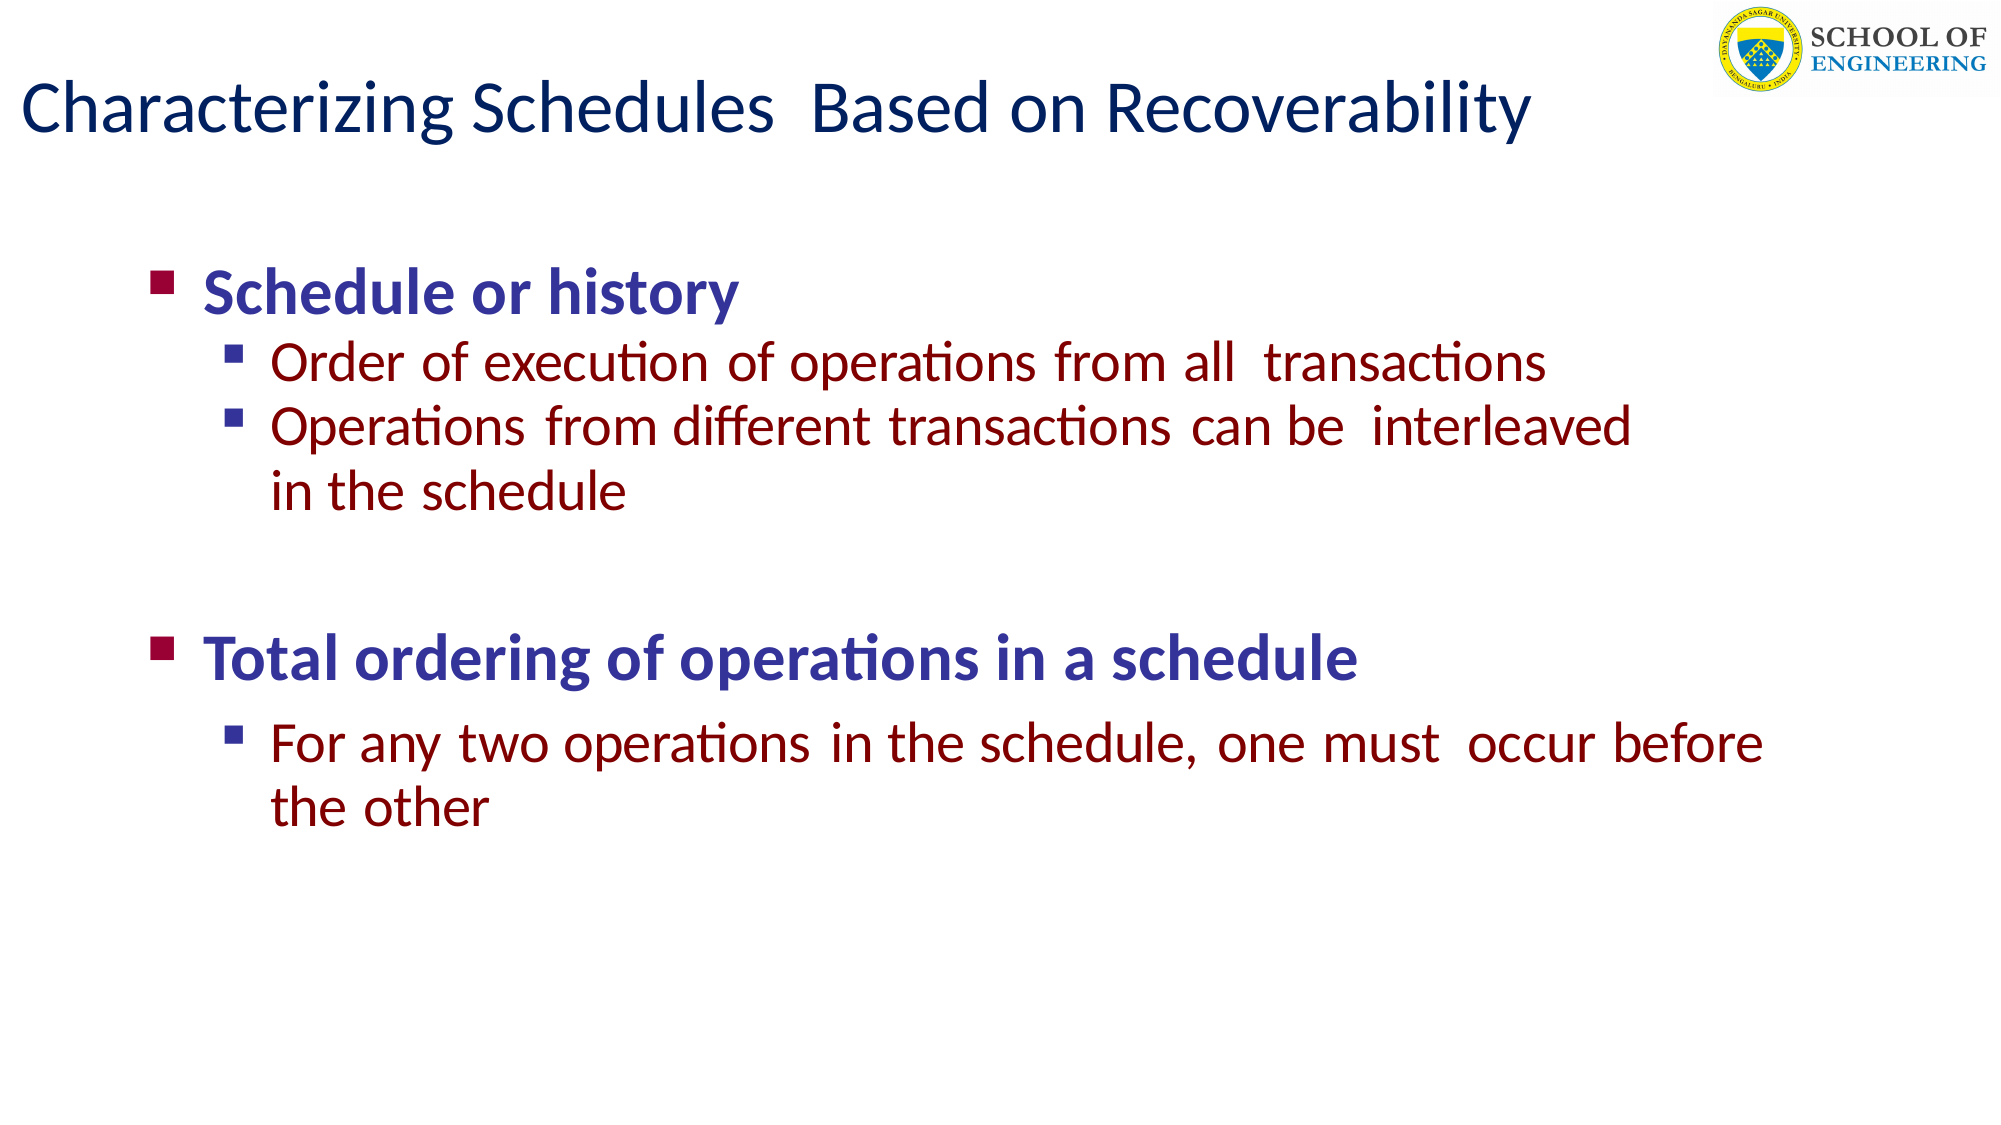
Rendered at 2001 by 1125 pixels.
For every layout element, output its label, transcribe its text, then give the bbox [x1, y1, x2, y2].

title Characterizing Schedules Based on Recoverability [19, 4, 1584, 197]
picture [1713, 1, 2000, 97]
text_box Schedule or history Order of execution of operations from all transactions Operations from different transactions can be interleaved in the schedule Total ordering of operations in a schedule For any two operations in the schedule, one must occur before the other [144, 231, 1788, 839]
